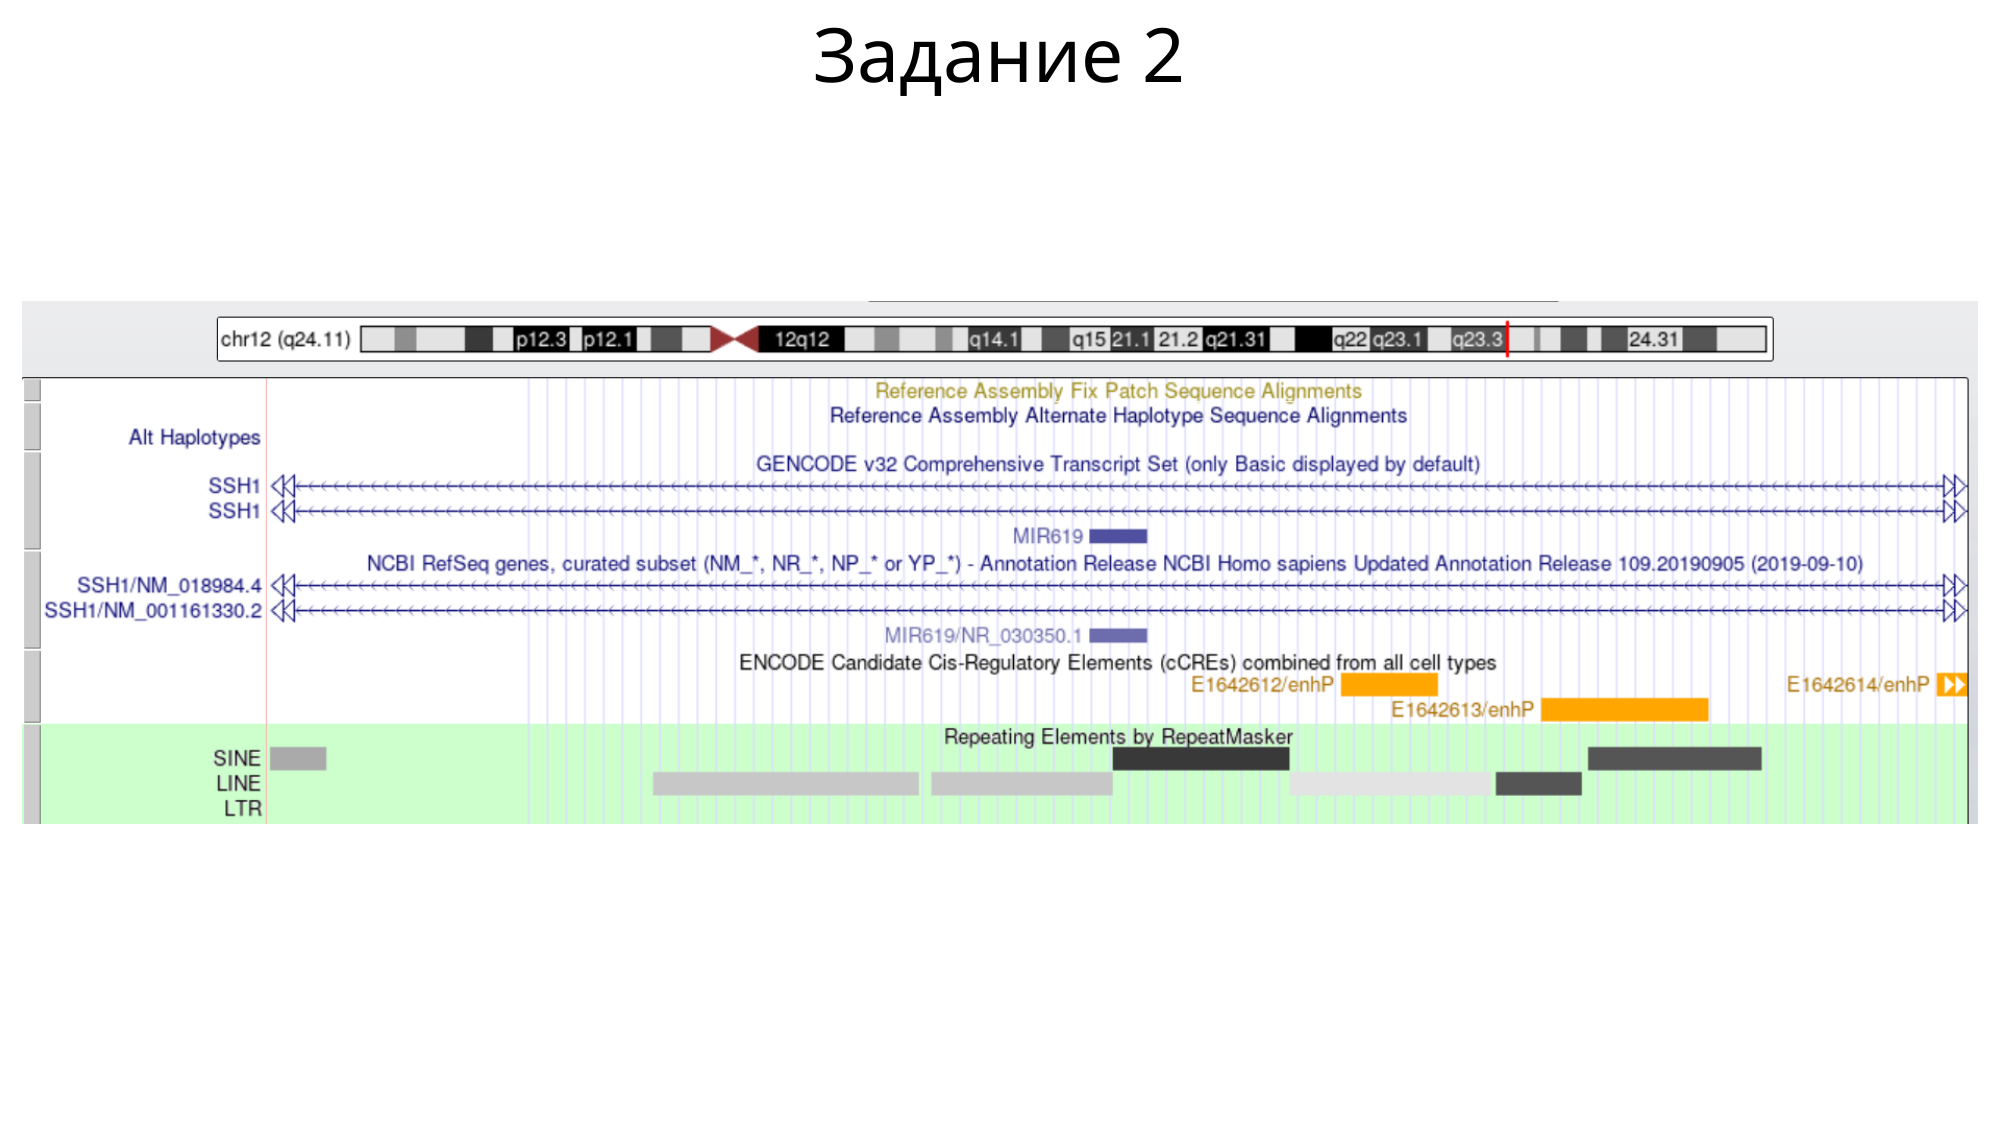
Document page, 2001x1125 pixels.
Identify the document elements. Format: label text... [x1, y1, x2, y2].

picture [22, 301, 1978, 824]
title Задание 2 [376, 0, 1625, 203]
